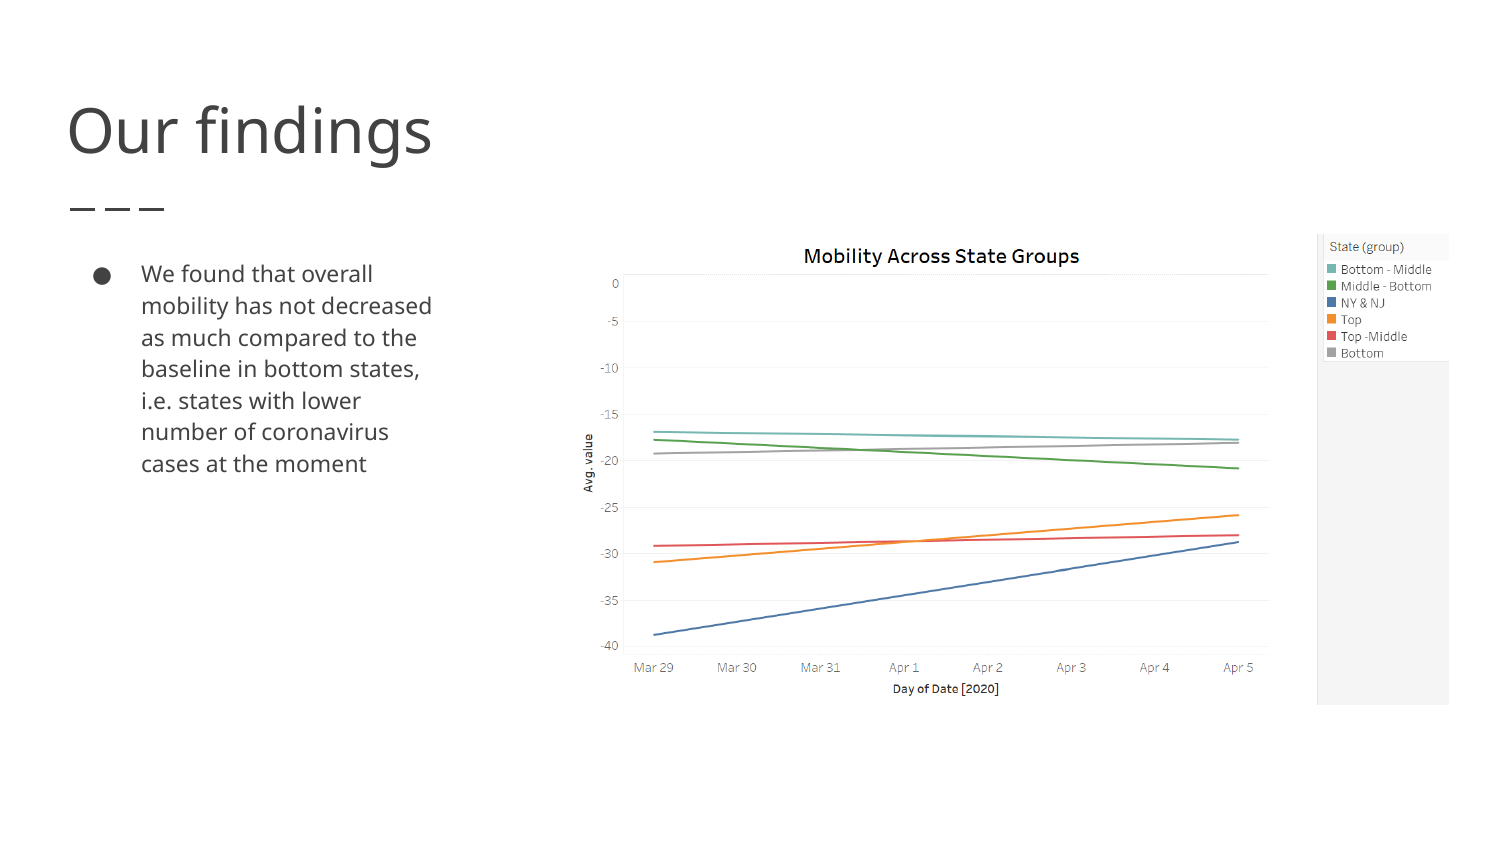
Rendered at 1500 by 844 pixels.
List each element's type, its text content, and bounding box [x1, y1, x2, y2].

picture [570, 234, 1450, 706]
list We found that overall mobility has not decreased as much compared to the baseline in bottom states, i.e. states with lower number of coronavirus cases at the moment [51, 240, 452, 727]
title Our findings [51, 61, 1449, 182]
